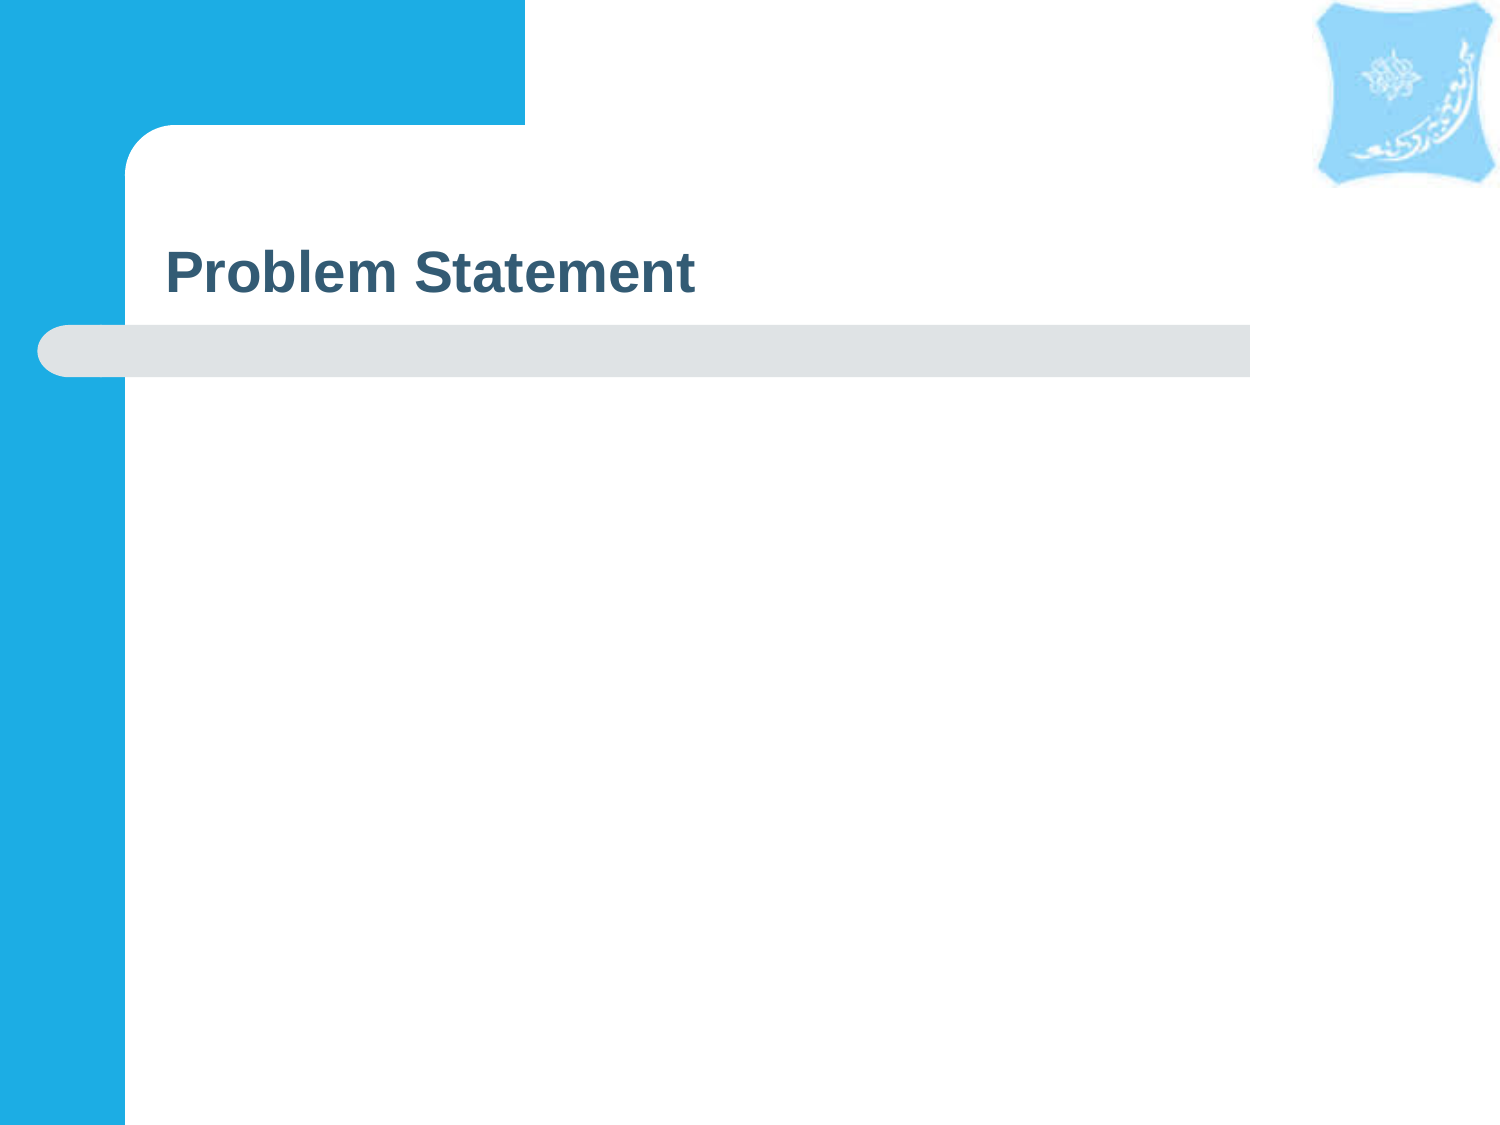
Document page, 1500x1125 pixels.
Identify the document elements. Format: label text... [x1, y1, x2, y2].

title Problem Statement [149, 124, 1463, 313]
picture [1312, 0, 1500, 188]
